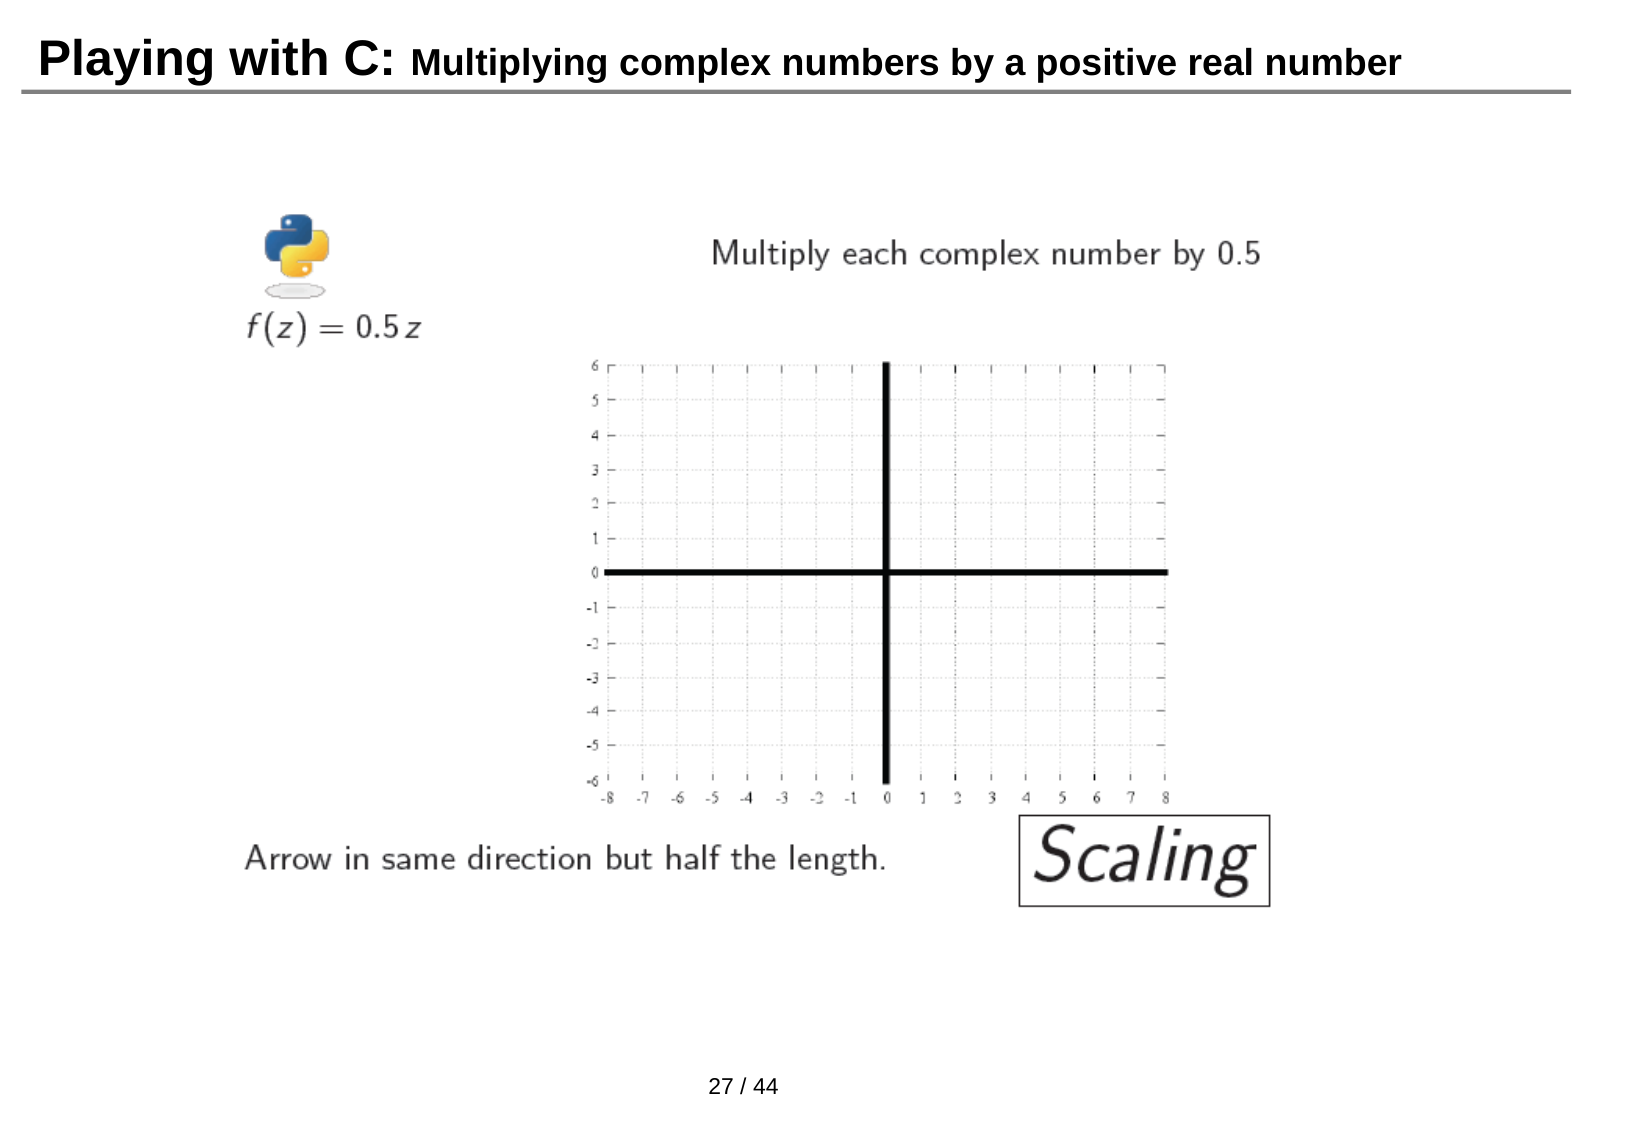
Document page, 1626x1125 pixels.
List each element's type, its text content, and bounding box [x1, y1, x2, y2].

text_box Playing with C: Multiplying complex numbers by a positive real number [23, 21, 1498, 91]
picture [54, 198, 1572, 926]
